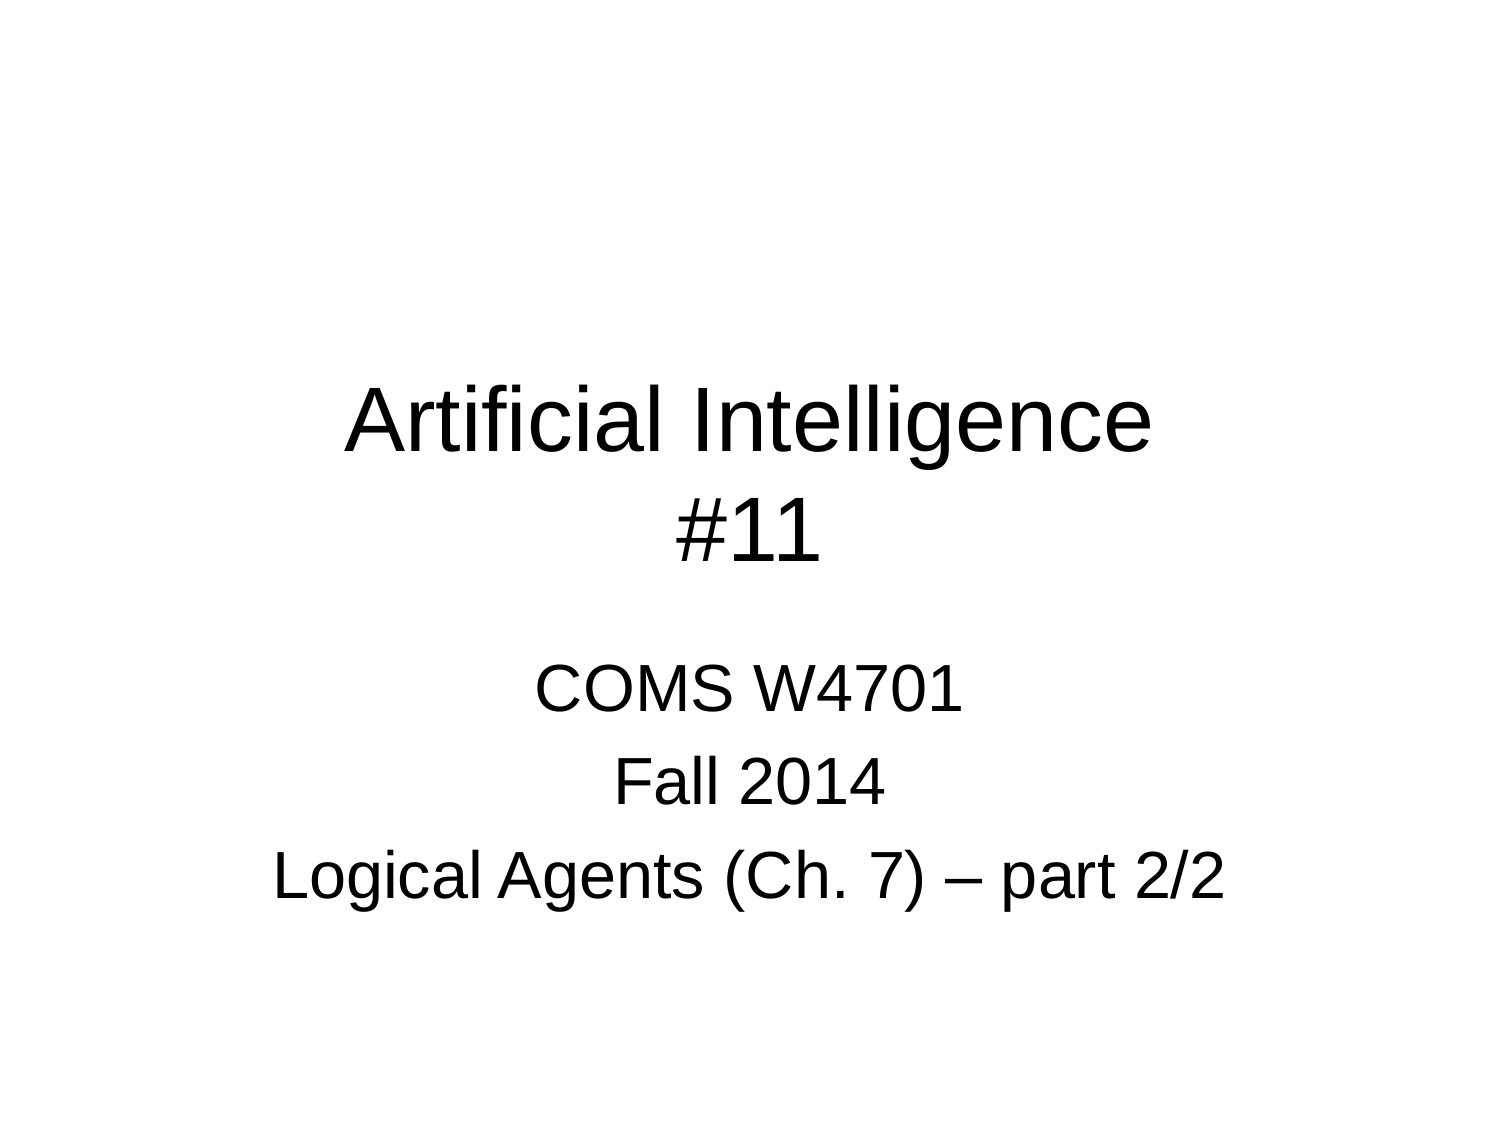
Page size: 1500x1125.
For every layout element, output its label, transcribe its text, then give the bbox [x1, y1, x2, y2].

subtitle COMS W4701 Fall 2014 Logical Agents (Ch. 7) – part 2/2 [225, 637, 1275, 925]
title Artificial Intelligence #11 [112, 349, 1388, 591]
